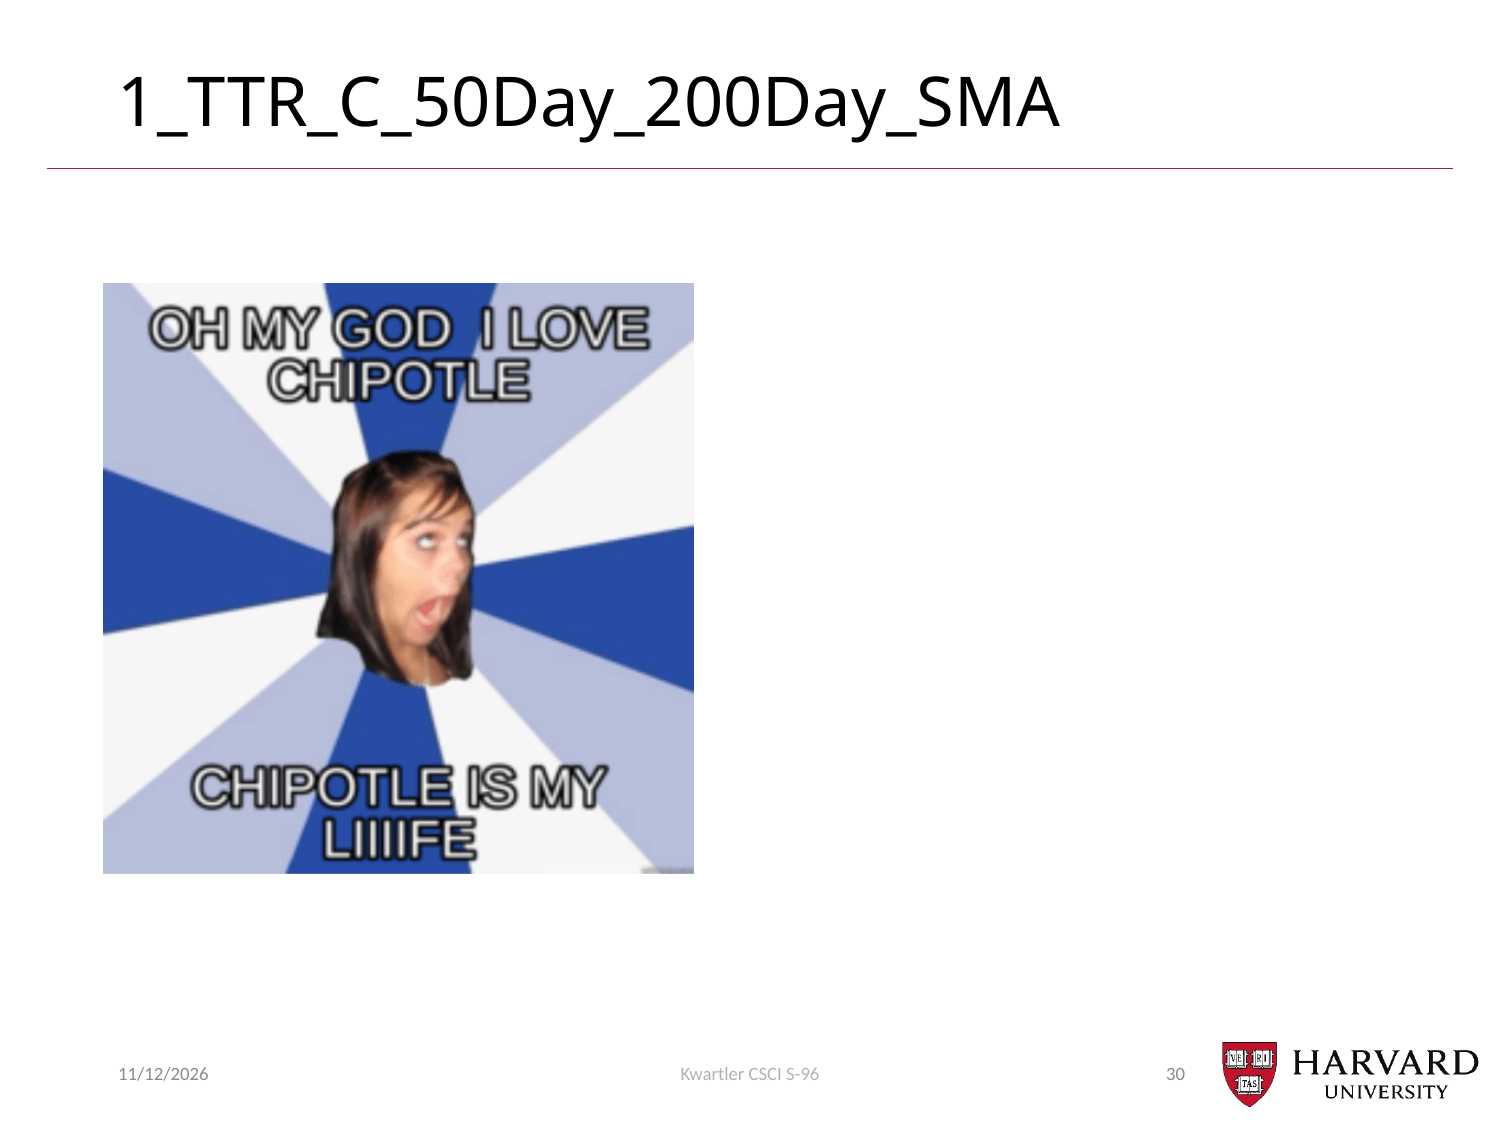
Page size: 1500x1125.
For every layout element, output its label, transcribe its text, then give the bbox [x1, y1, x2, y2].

title 1_TTR_C_50Day_200Day_SMA [103, 59, 1397, 157]
picture [1200, 1024, 1500, 1125]
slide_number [103, 1042, 441, 1103]
slide_number 30 [1059, 1042, 1200, 1103]
footer Kwartler CSCI S-96 [496, 1042, 1004, 1103]
picture [103, 283, 694, 900]
